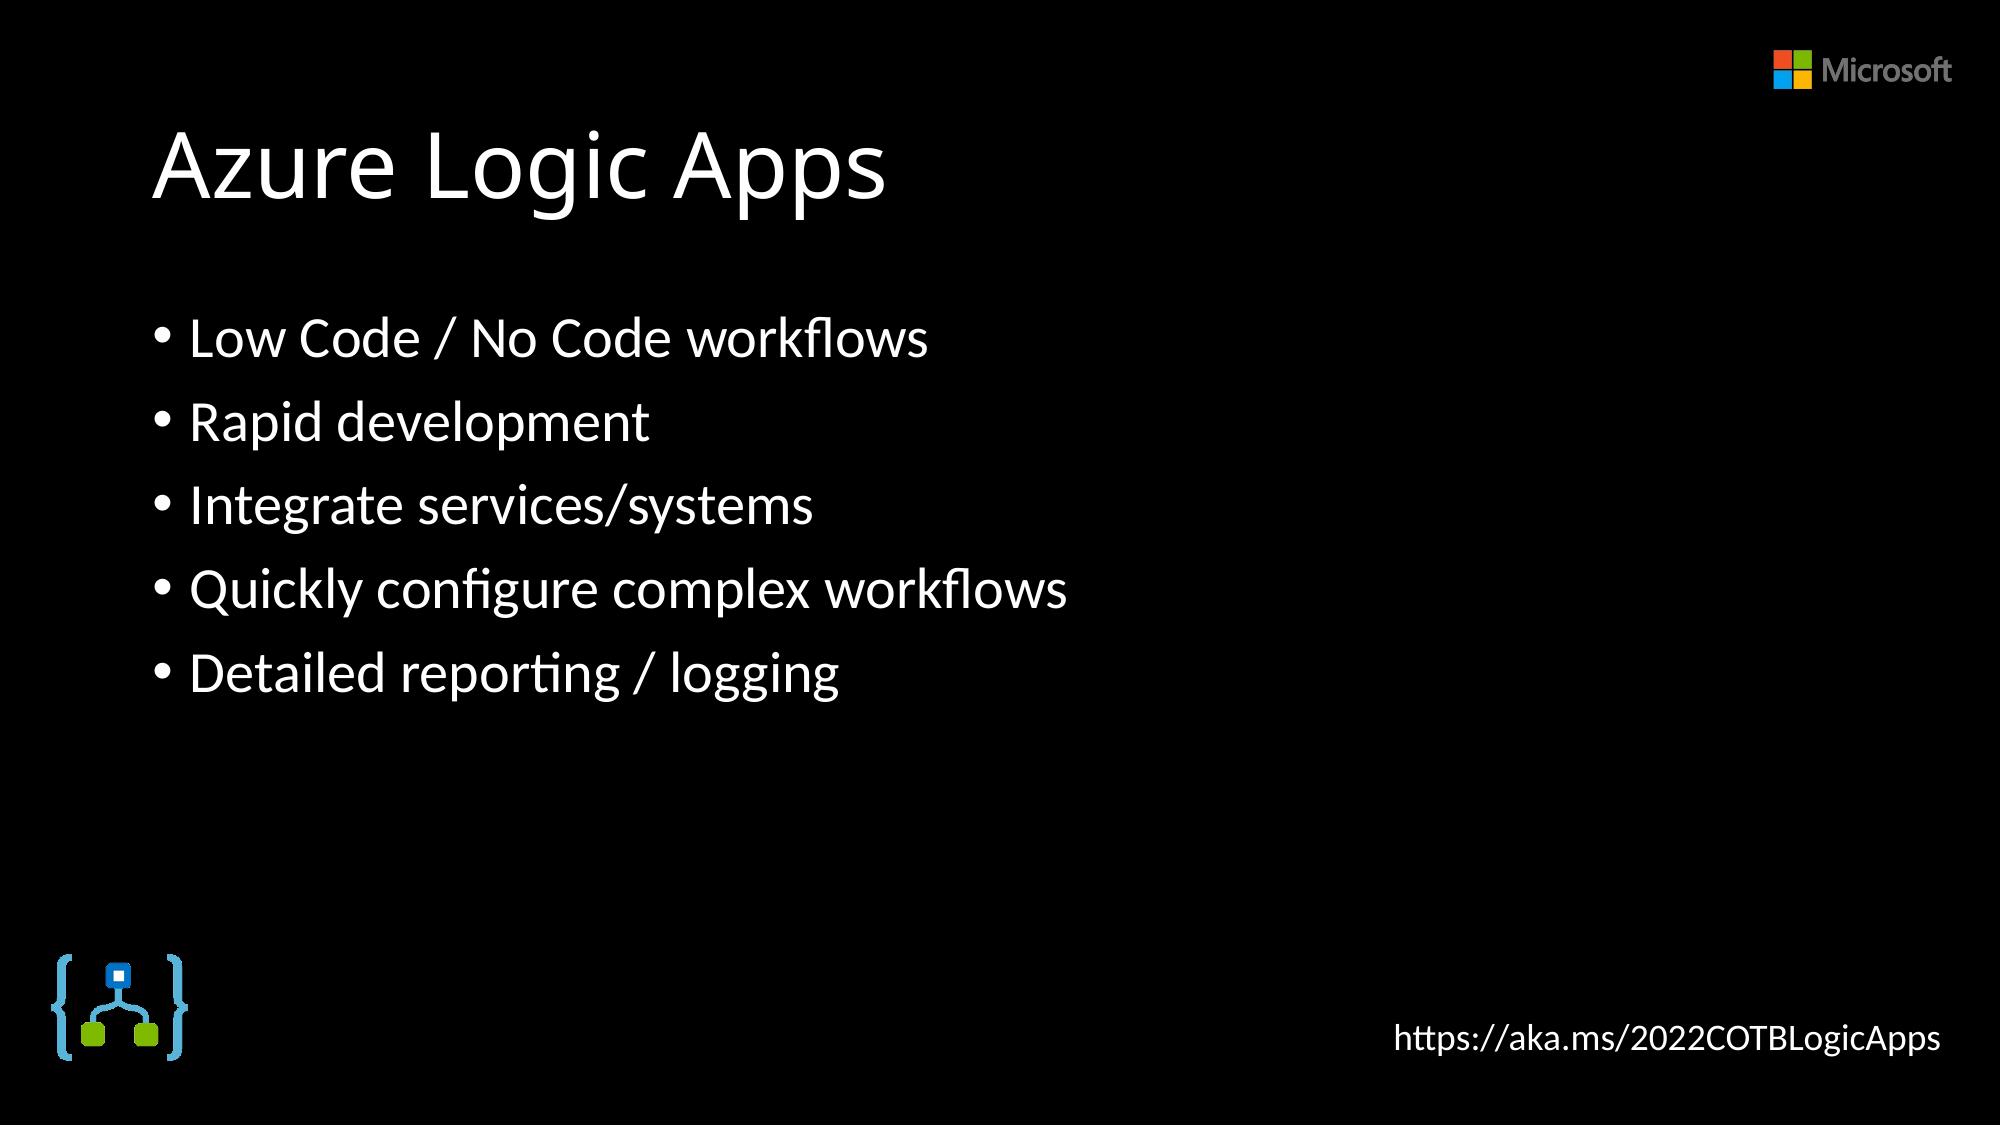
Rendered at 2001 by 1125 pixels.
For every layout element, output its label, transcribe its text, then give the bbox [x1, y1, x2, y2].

title Azure Logic Apps [137, 59, 1863, 278]
list Low Code / No Code workflows Rapid development Integrate services/systems Quickly configure complex workflows Detailed reporting / logging [137, 299, 1863, 1014]
text_box https://aka.ms/2022COTBLogicApps [1378, 1005, 1957, 1065]
picture [46, 950, 189, 1066]
picture [1749, 27, 1976, 112]
